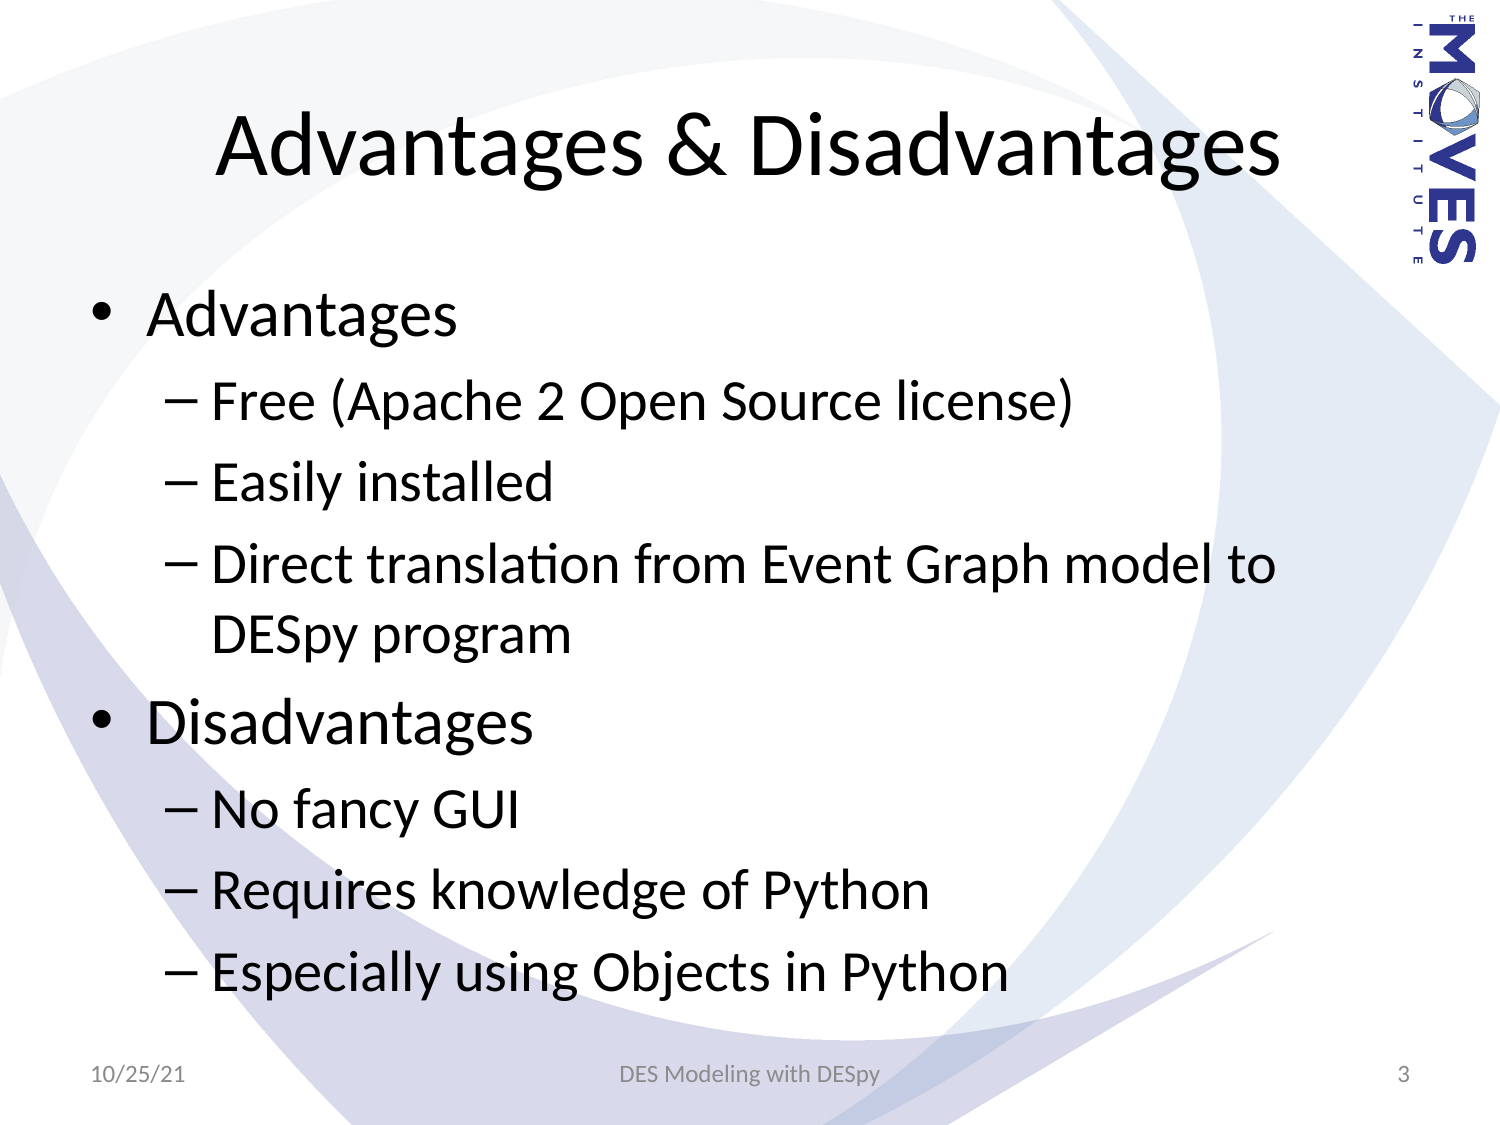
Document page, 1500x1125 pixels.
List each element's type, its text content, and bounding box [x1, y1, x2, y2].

title Advantages & Disadvantages [75, 45, 1425, 233]
slide_number 3 [1074, 1042, 1425, 1103]
footer DES Modeling with DESpy [512, 1042, 988, 1103]
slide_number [75, 1042, 425, 1103]
picture [0, 0, 1500, 1125]
list Advantages Free (Apache 2 Open Source license) Easily installed Direct translation from Event Graph model to DESpy program Disadvantages No fancy GUI Requires knowledge of Python Especially using Objects in Python [75, 262, 1425, 1005]
